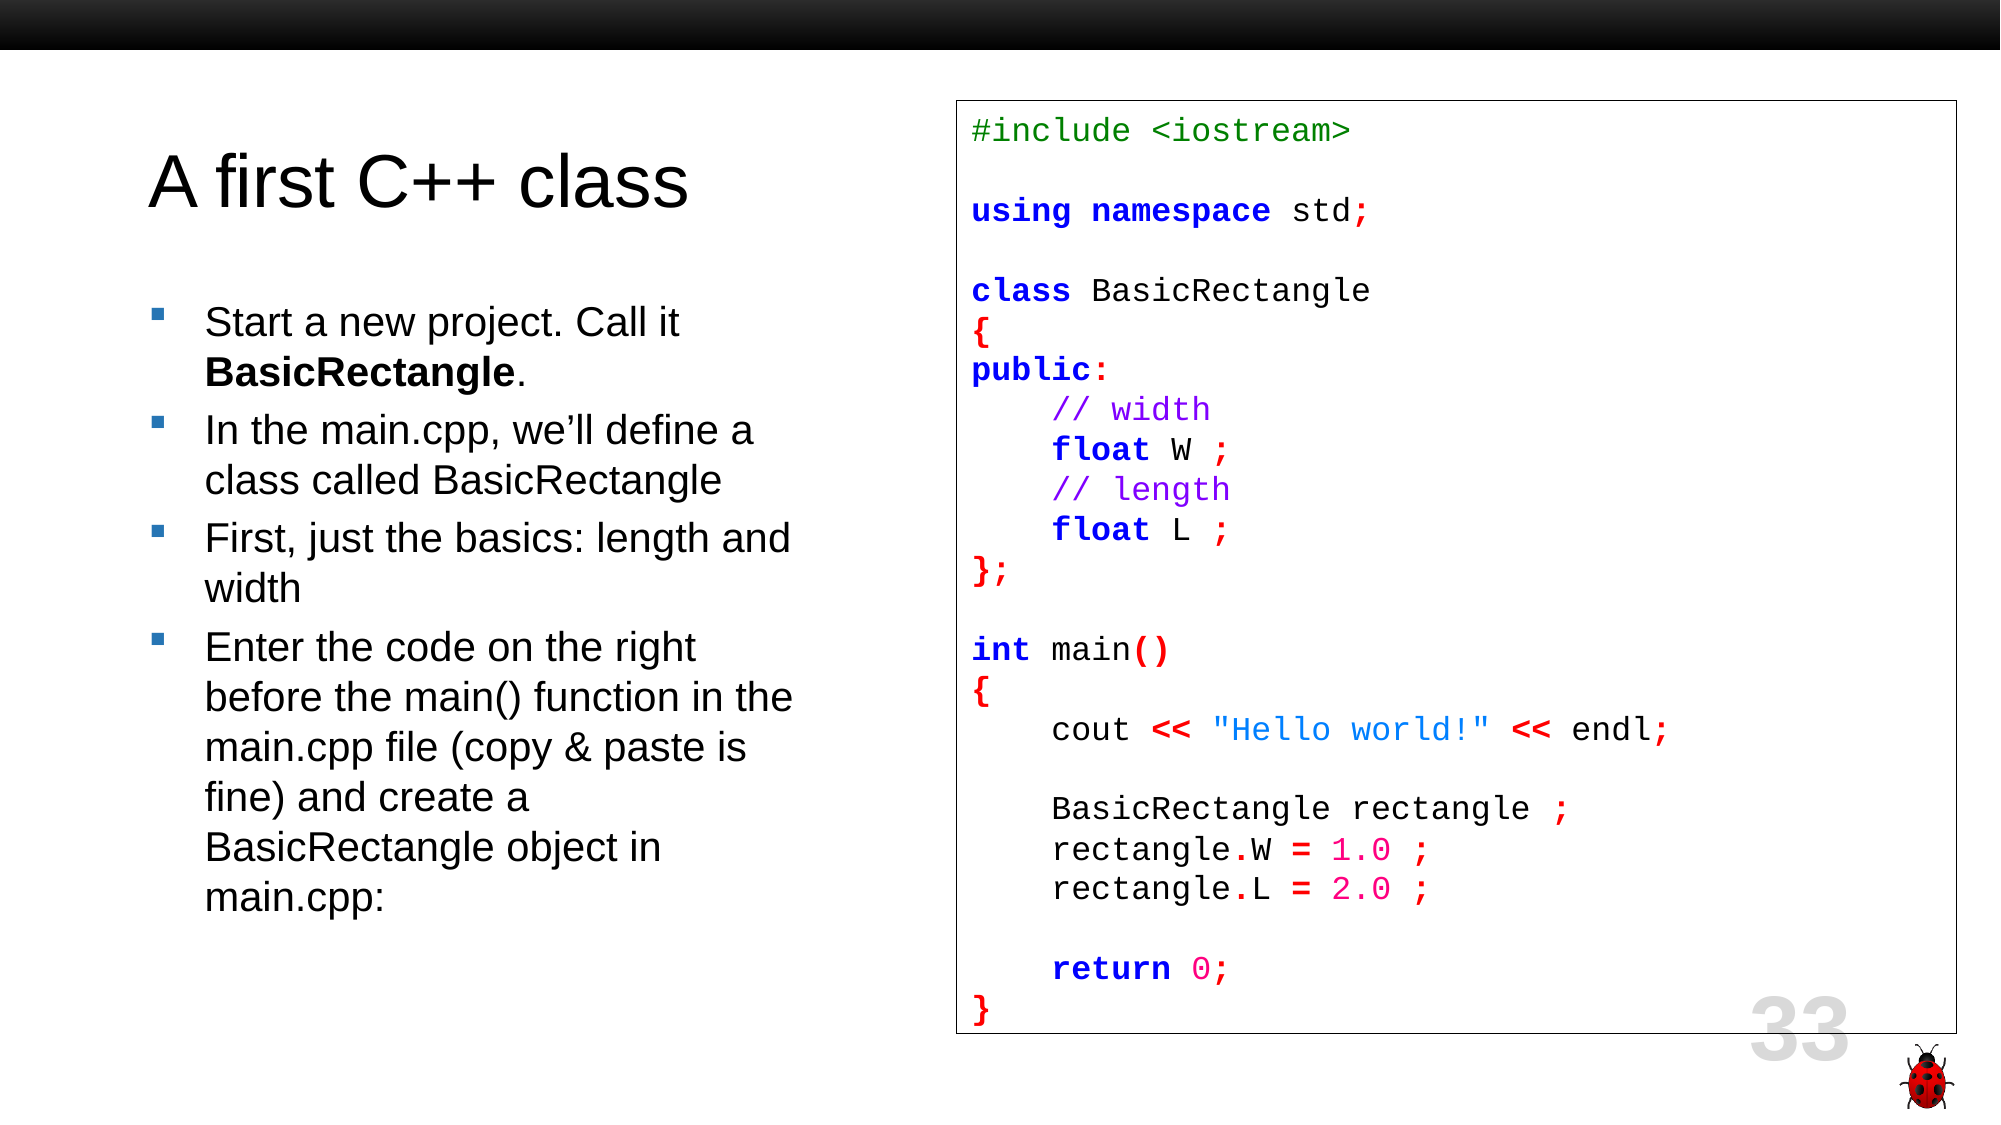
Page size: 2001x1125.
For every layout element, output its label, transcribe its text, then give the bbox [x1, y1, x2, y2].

list Start a new project. Call it BasicRectangle. In the main.cpp, we’ll define a class called BasicRectangle First, just the basics: length and width Enter the code on the right before the main() function in the main.cpp file (copy & paste is fine) and create a BasicRectangle object in main.cpp: [133, 286, 819, 925]
picture [1894, 1044, 1959, 1110]
title A first C++ class [133, 125, 956, 238]
text_box #include <iostream> using namespace std; class BasicRectangle { public: // width float W ; // length float L ; }; int main() { cout << "Hello world!" << endl; BasicRectangle rectangle ; rectangle.W = 1.0 ; rectangle.L = 2.0 ; return 0; } [956, 100, 1957, 1034]
slide_number 33 [1549, 968, 1867, 1082]
